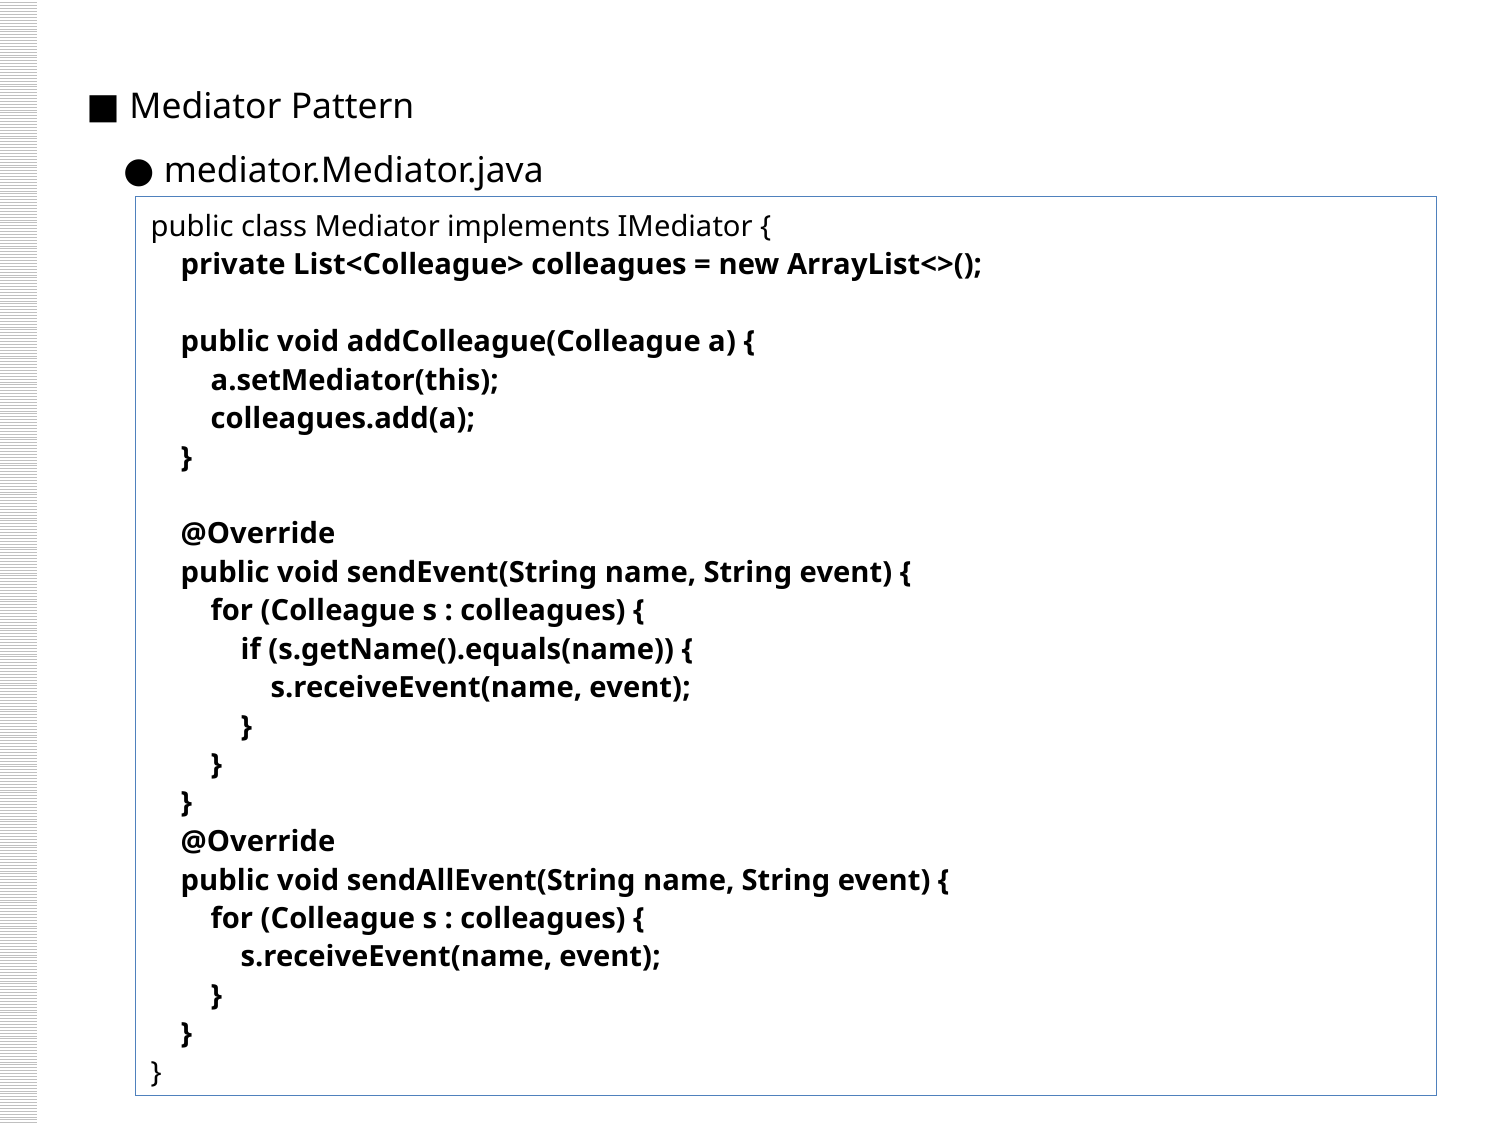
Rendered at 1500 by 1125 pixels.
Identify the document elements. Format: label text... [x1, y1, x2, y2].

text_box ■ Mediator Pattern ● mediator.Mediator.java [71, 54, 559, 197]
text_box public class Mediator implements IMediator { private List<Colleague> colleagues = new ArrayList<>(); public void addColleague(Colleague a) { a.setMediator(this); colleagues.add(a); } @Override public void sendEvent(String name, String event) { for (Colleague s : colleagues) { if (s.getName().equals(name)) { s.receiveEvent(name, event); } } } @Override public void sendAllEvent(String name, String event) { for (Colleague s : colleagues) { s.receiveEvent(name, event); } } } [135, 196, 1437, 1096]
